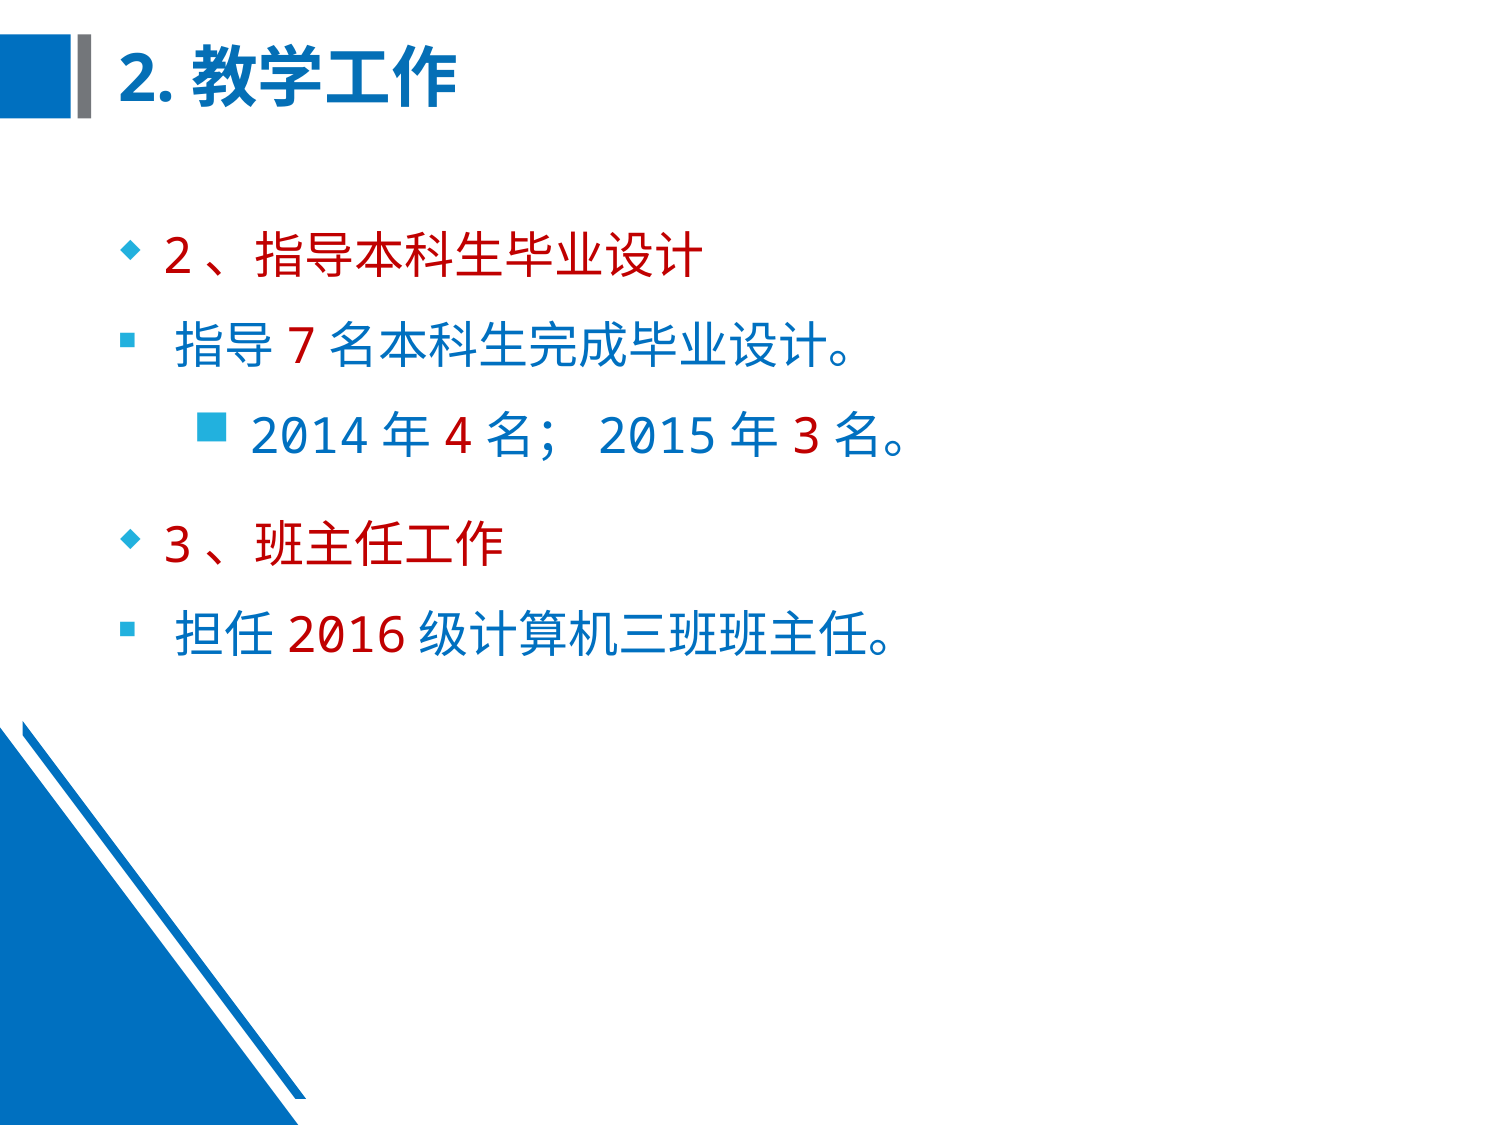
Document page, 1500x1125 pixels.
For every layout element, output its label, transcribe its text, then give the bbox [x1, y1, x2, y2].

title 2.教学工作 [103, 14, 1439, 145]
list 2、指导本科生毕业设计 指导7名本科生完成毕业设计。 2014年4名；2015年3名。 3、班主任工作 担任2016级计算机三班班主任。 [103, 185, 1483, 1048]
